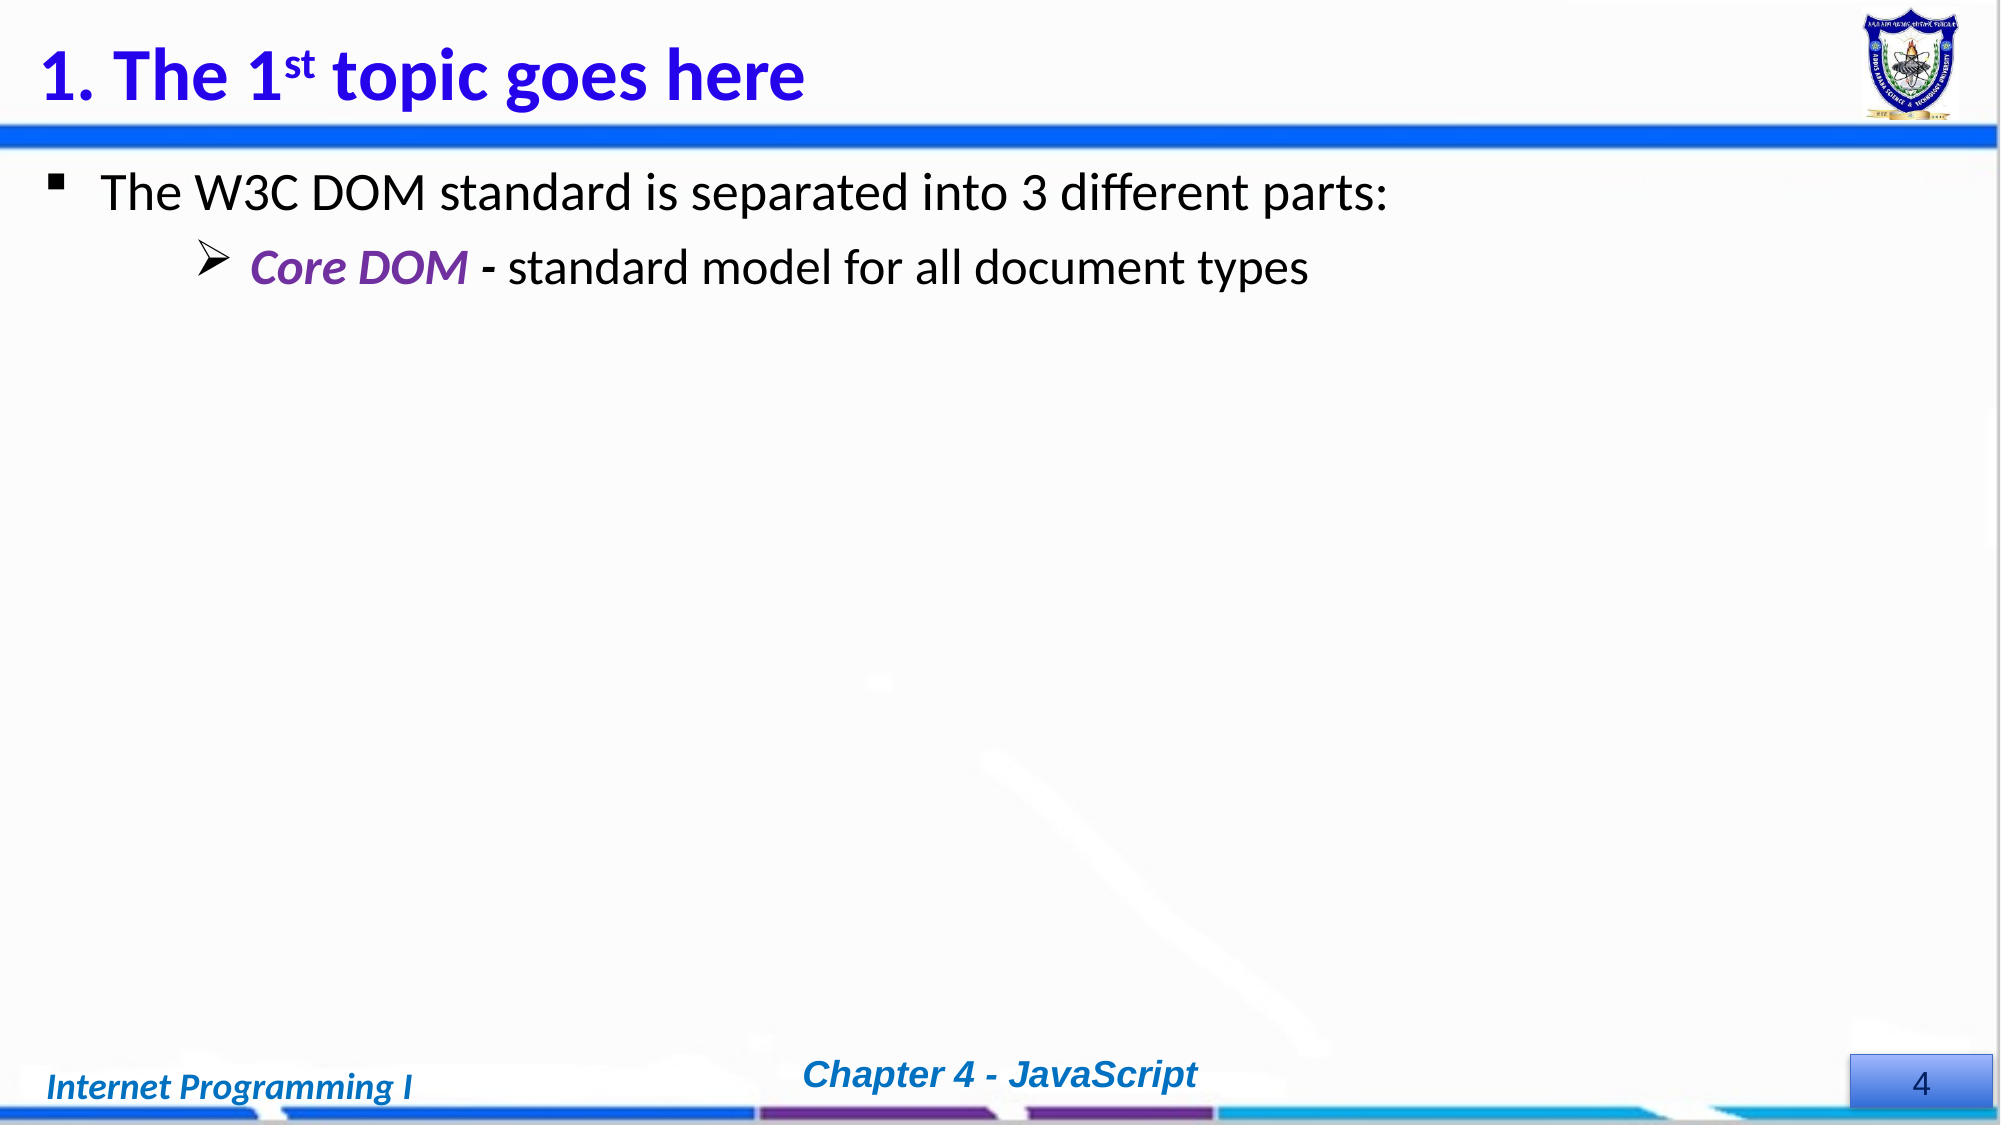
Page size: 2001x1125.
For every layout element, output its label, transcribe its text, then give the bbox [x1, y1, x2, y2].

slide_number Internet Programming I [31, 1054, 482, 1115]
picture [0, 0, 2001, 1125]
list The W3C DOM standard is separated into 3 different parts: Core DOM - standard model for all document types [19, 148, 1970, 1036]
title 1. The 1st topic goes here [23, 25, 1783, 128]
footer Chapter 4 - JavaScript [662, 1042, 1338, 1103]
